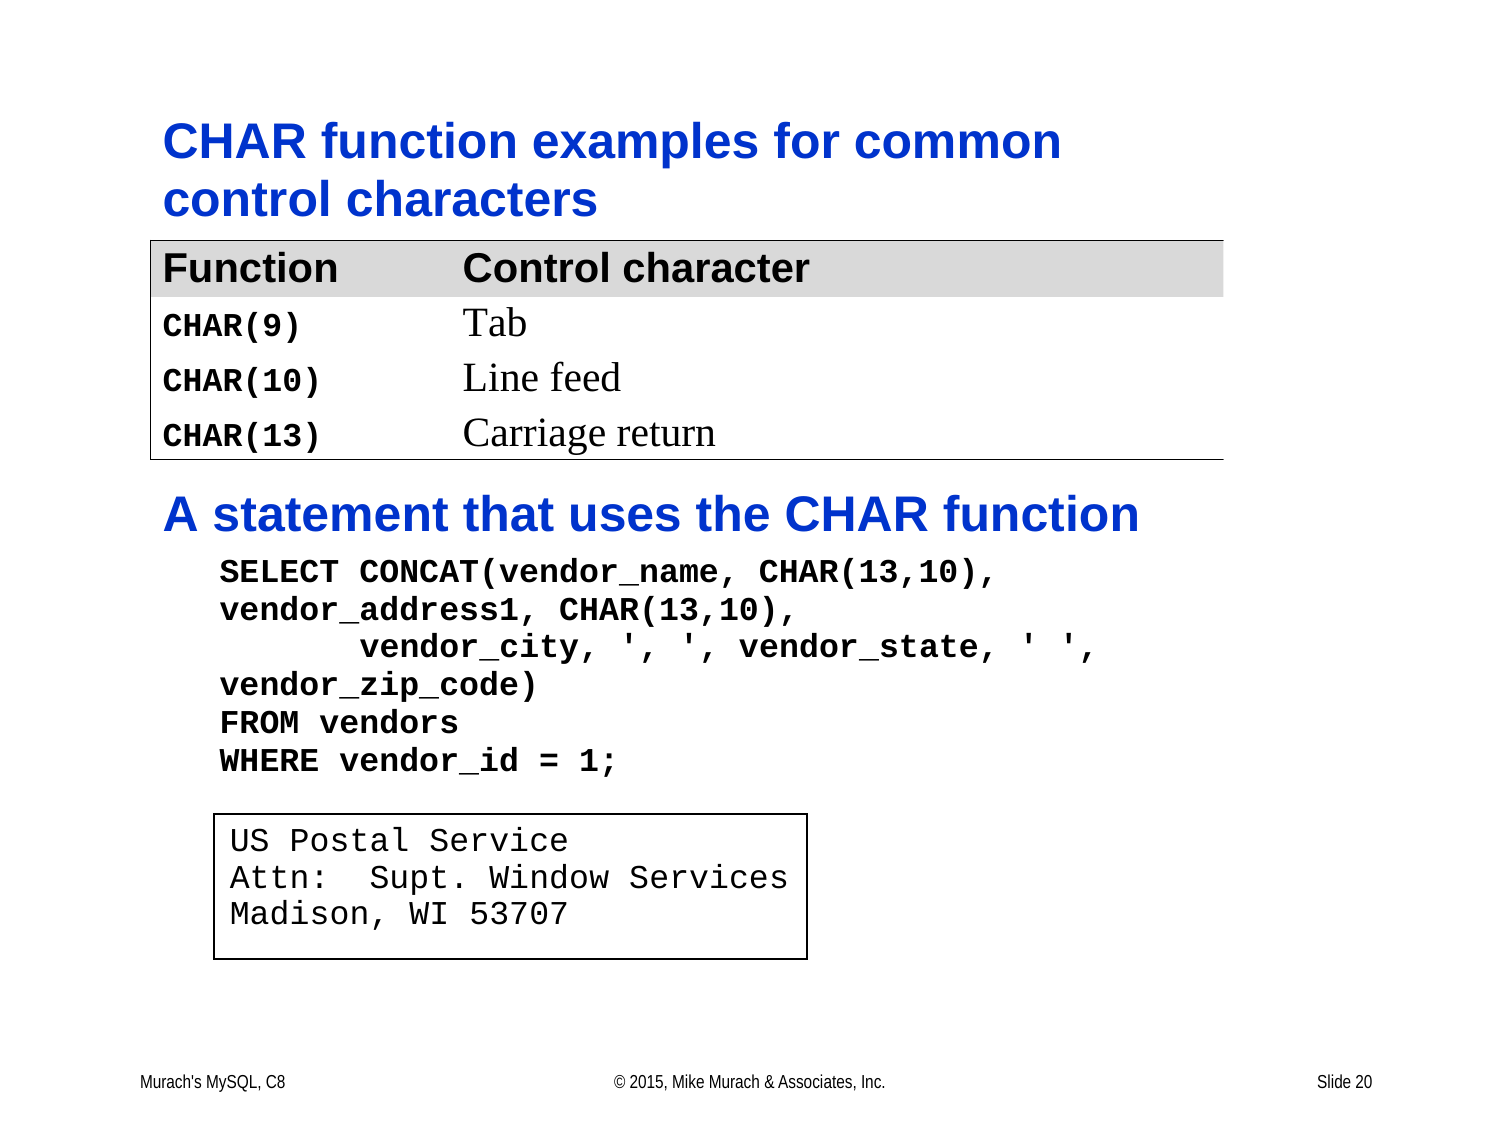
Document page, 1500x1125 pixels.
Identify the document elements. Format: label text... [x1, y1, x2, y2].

slide_number Slide 20 [1074, 1024, 1388, 1101]
slide_number Murach's MySQL, C8 [124, 1024, 451, 1101]
footer © 2015, Mike Murach & Associates, Inc. [474, 1024, 1026, 1101]
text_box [149, 112, 1224, 1008]
